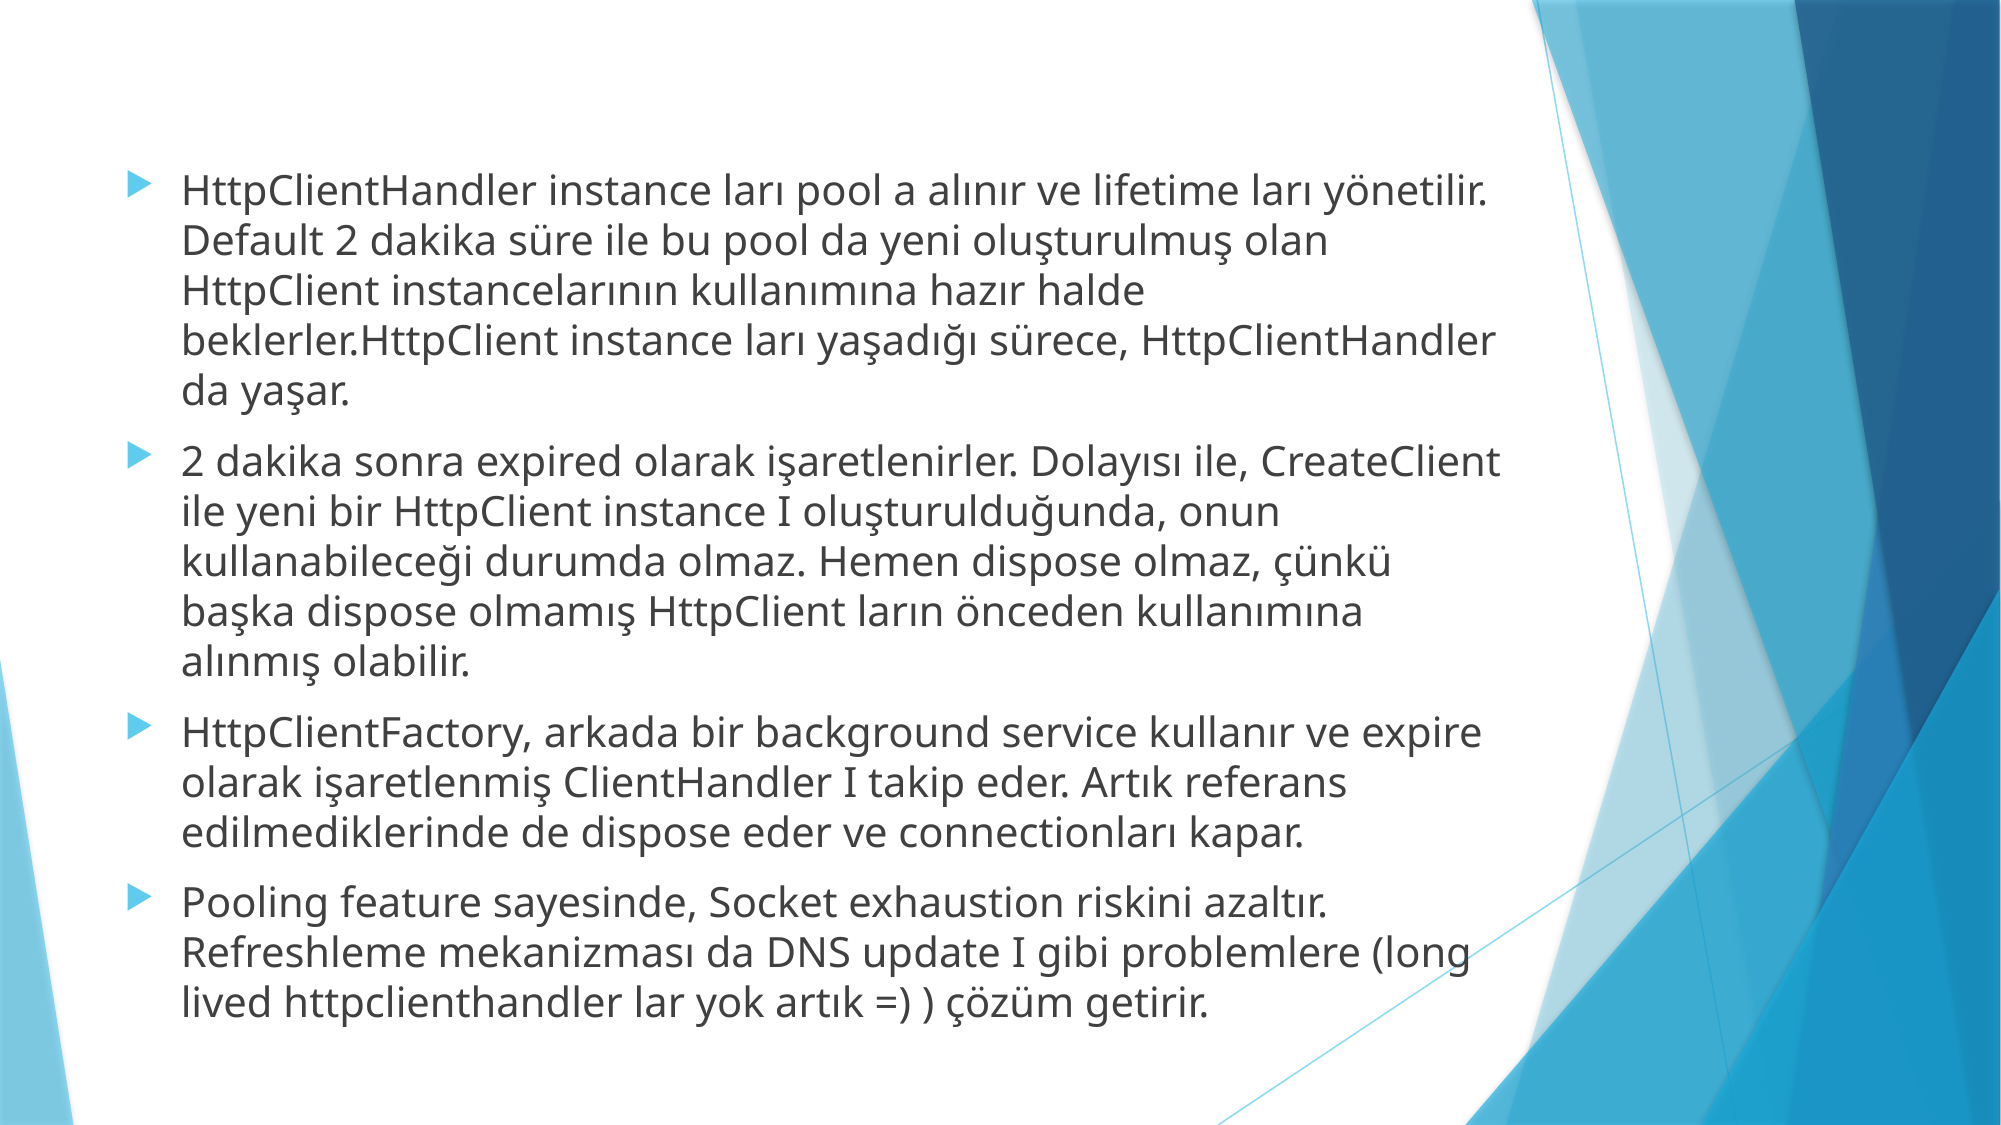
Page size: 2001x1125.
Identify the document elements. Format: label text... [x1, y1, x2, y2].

list HttpClientHandler instance ları pool a alınır ve lifetime ları yönetilir. Default 2 dakika süre ile bu pool da yeni oluşturulmuş olan HttpClient instancelarının kullanımına hazır halde beklerler.HttpClient instance ları yaşadığı sürece, HttpClientHandler da yaşar. 2 dakika sonra expired olarak işaretlenirler. Dolayısı ile, CreateClient ile yeni bir HttpClient instance I oluşturulduğunda, onun kullanabileceği durumda olmaz. Hemen dispose olmaz, çünkü başka dispose olmamış HttpClient ların önceden kullanımına alınmış olabilir. HttpClientFactory, arkada bir background service kullanır ve expire olarak işaretlenmiş ClientHandler I takip eder. Artık referans edilmediklerinde de dispose eder ve connectionları kapar. Pooling feature sayesinde, Socket exhaustion riskini azaltır. Refreshleme mekanizması da DNS update I gibi problemlere (long lived httpclienthandler lar yok artık =) ) çözüm getirir. [109, 155, 1520, 793]
